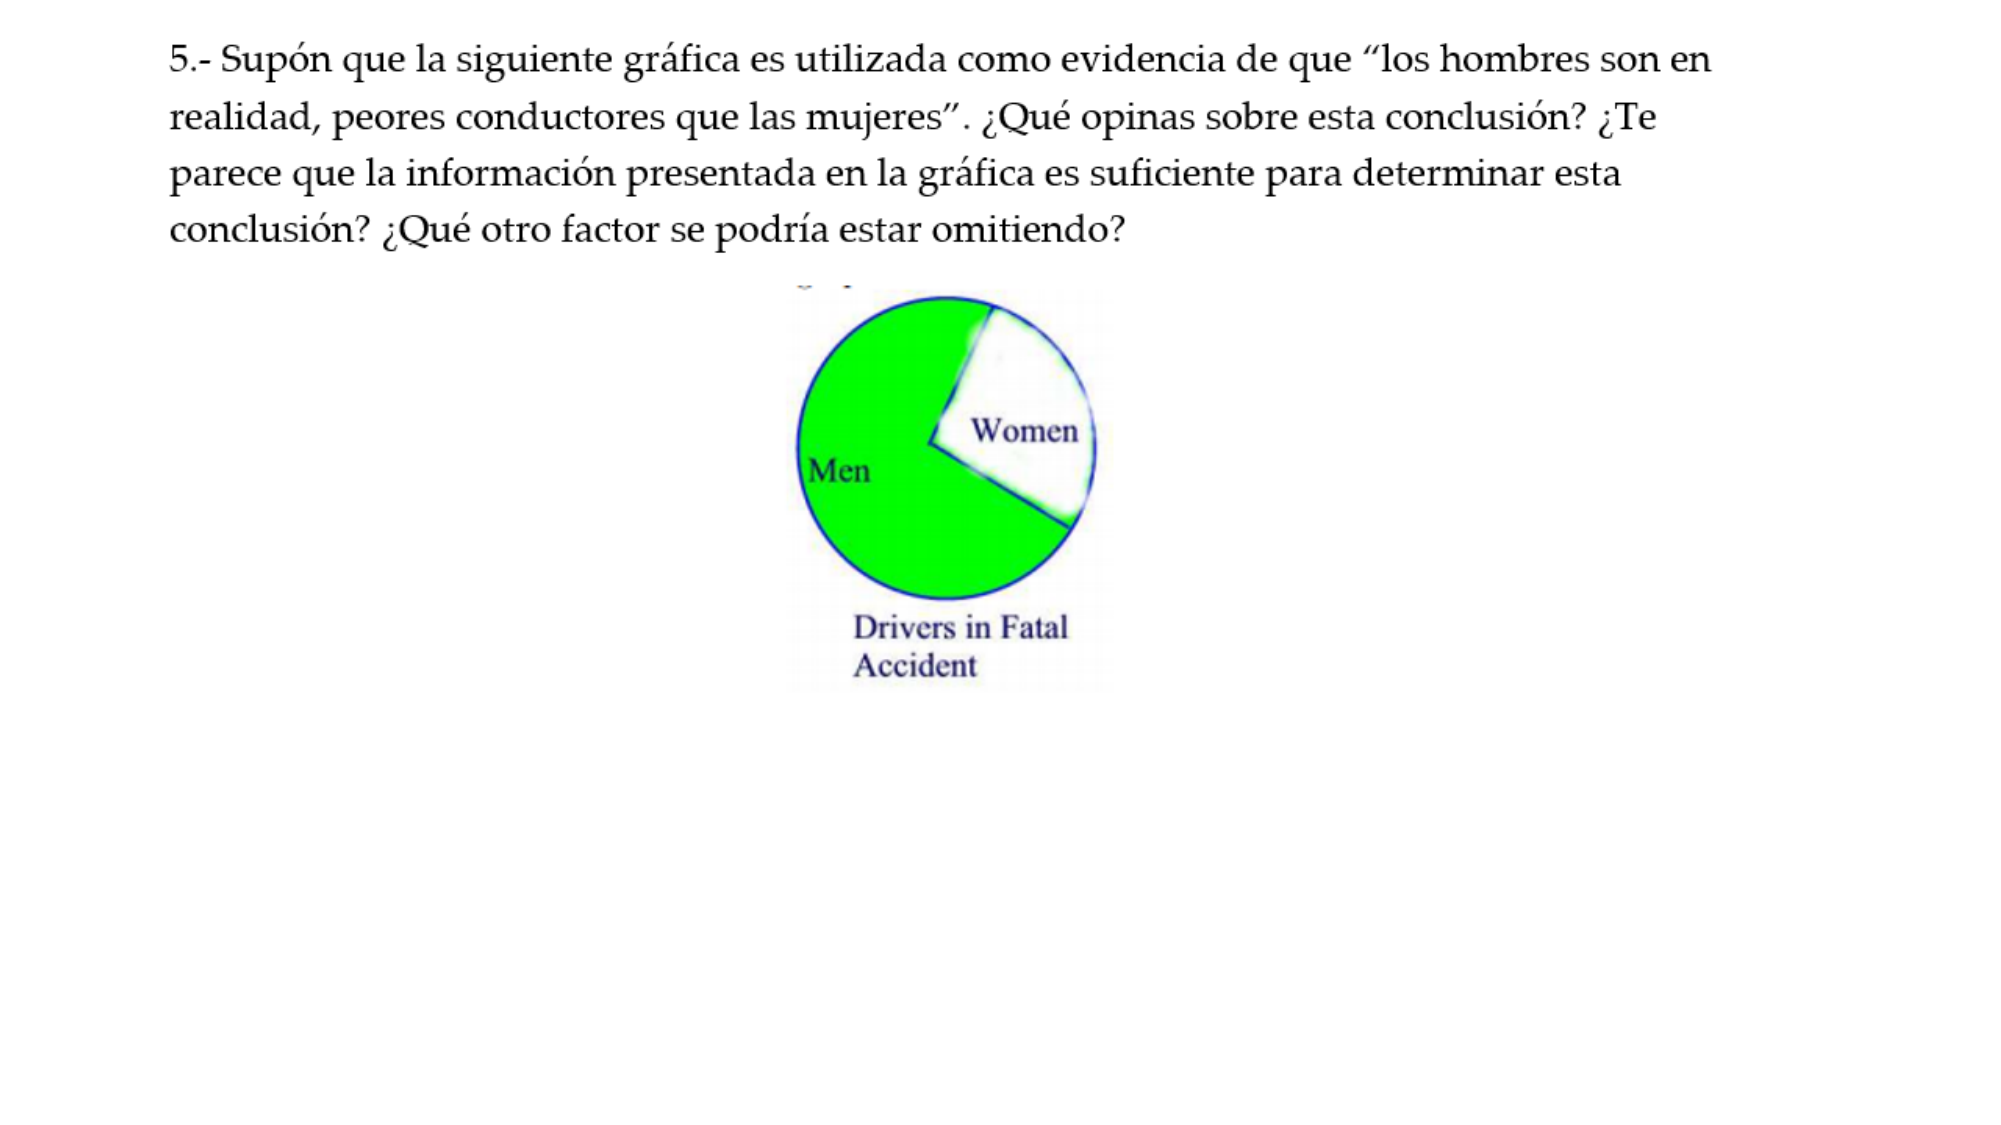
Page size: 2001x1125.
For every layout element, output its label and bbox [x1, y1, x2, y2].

picture [156, 31, 1728, 708]
